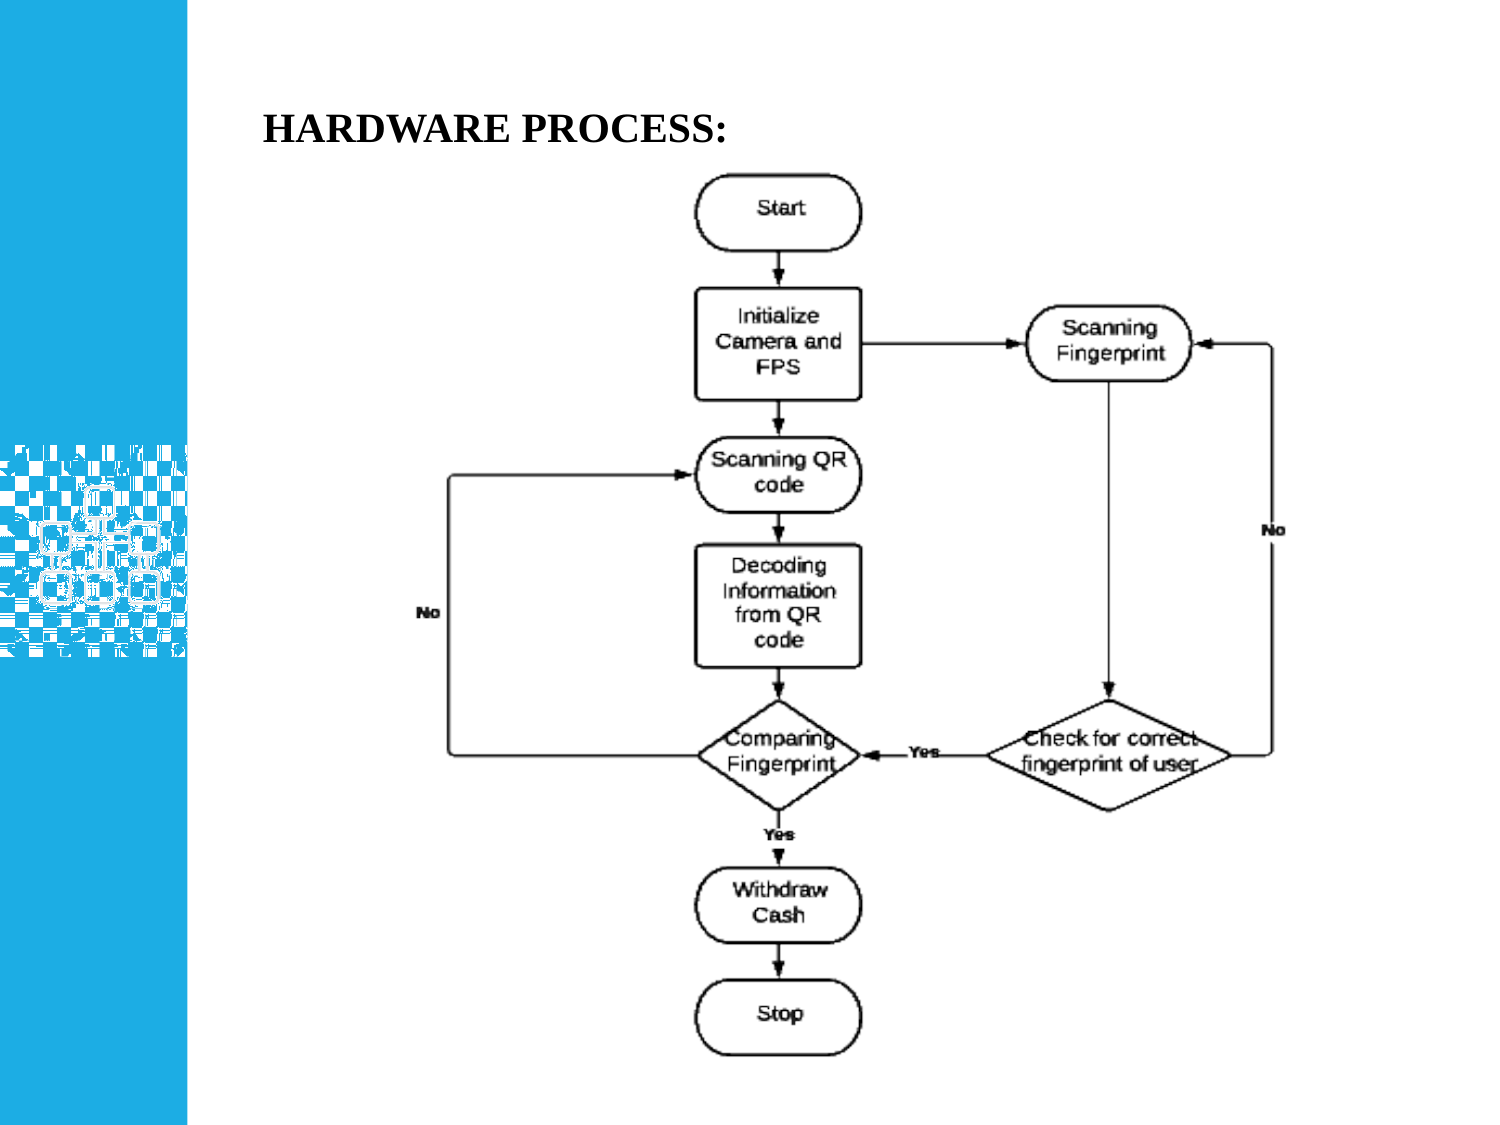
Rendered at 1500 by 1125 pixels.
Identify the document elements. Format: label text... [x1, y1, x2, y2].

text_box HARDWARE PROCESS: [248, 93, 744, 159]
text_box [0, 0, 188, 445]
picture [328, 165, 1338, 1067]
text_box [0, 657, 188, 1125]
picture [0, 445, 199, 657]
